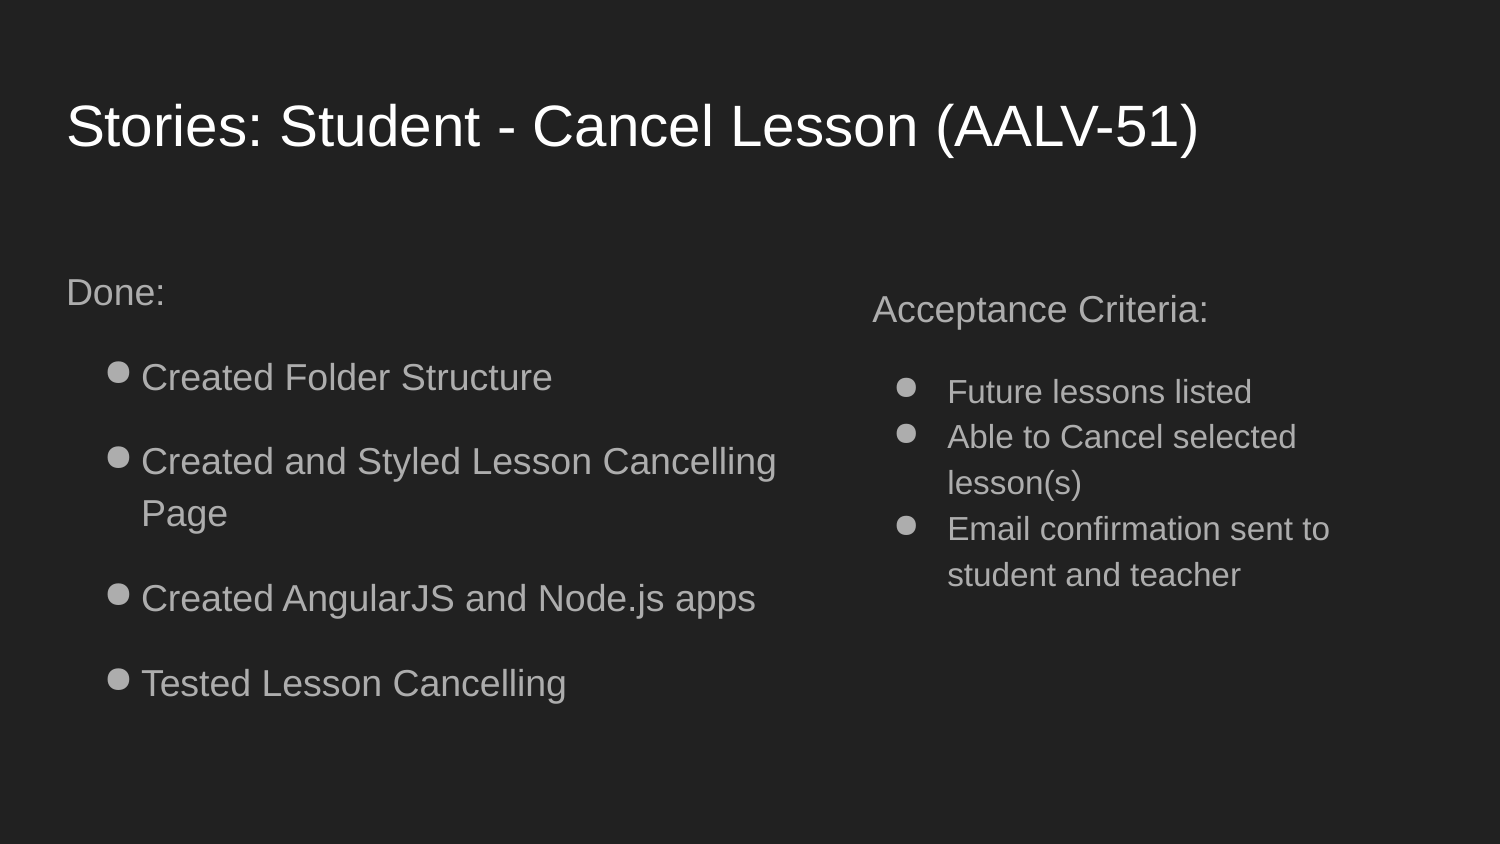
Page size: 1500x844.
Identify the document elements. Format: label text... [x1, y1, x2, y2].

list Done: Created Folder Structure Created and Styled Lesson Cancelling Page Created AngularJS and Node.js apps Tested Lesson Cancelling [51, 245, 812, 750]
text_box Acceptance Criteria: Future lessons listed Able to Cancel selected lesson(s) Email confirmation sent to student and teacher [857, 263, 1449, 750]
title Stories: Student - Cancel Lesson (AALV-51) [51, 72, 1449, 167]
